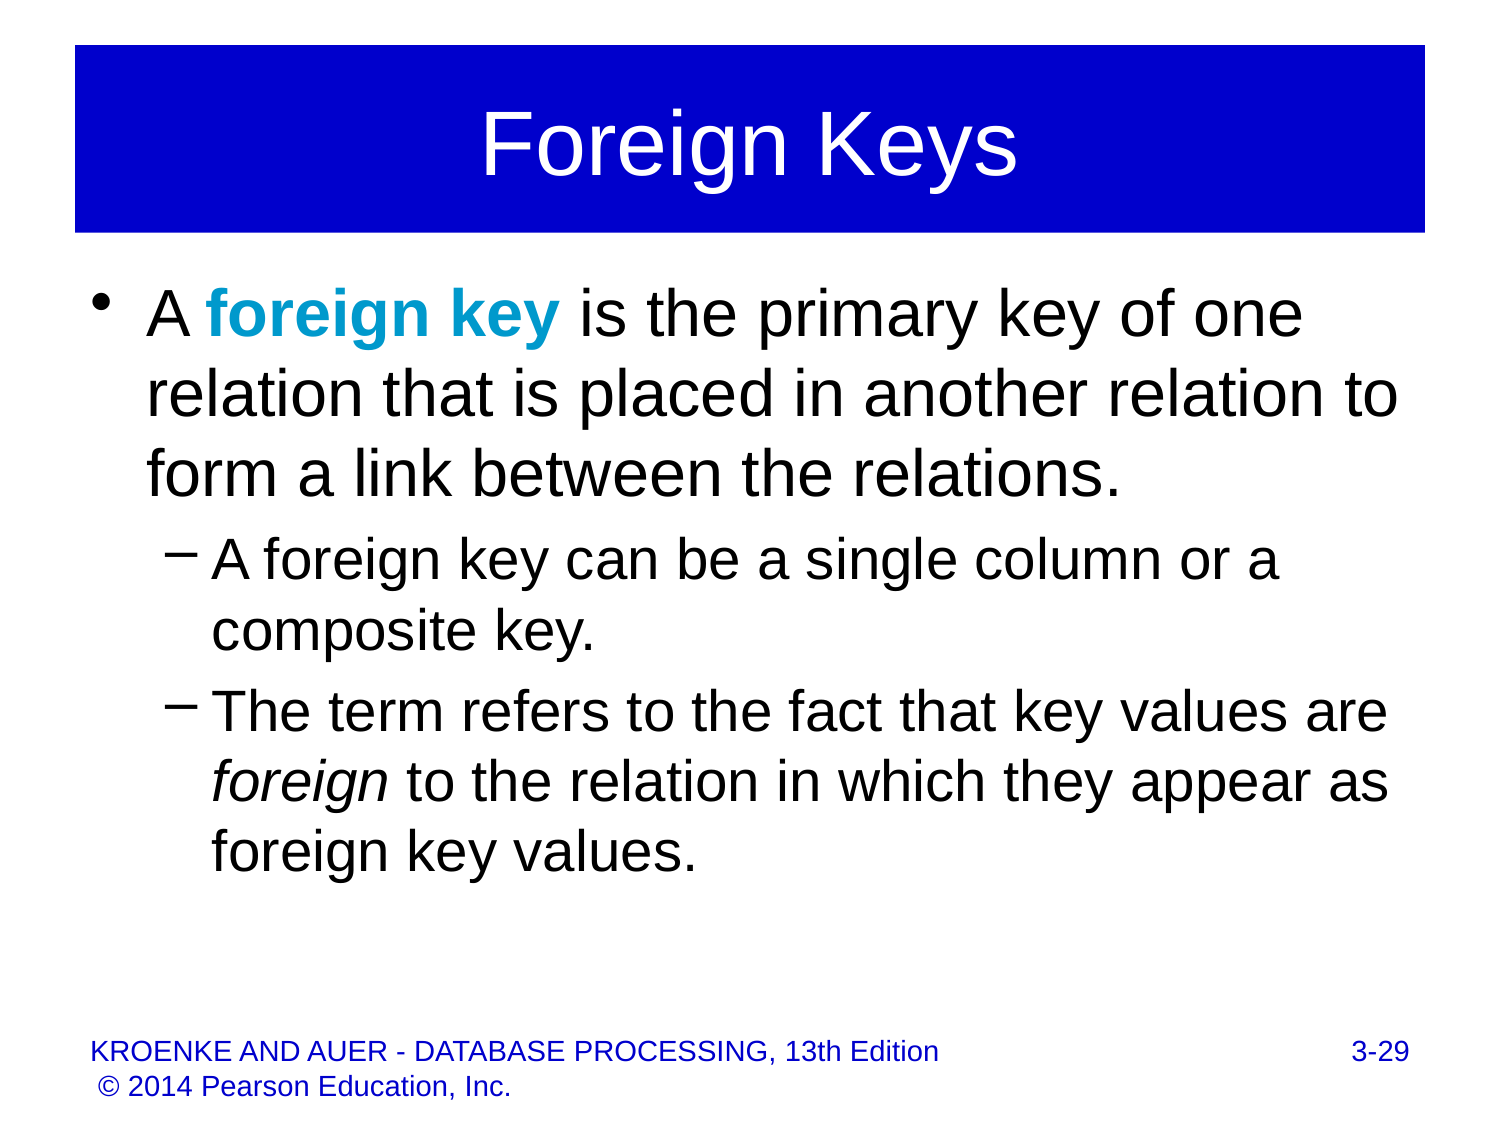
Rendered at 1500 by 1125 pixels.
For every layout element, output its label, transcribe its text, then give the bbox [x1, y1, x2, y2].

title Foreign Keys [75, 45, 1425, 233]
footer KROENKE AND AUER - DATABASE PROCESSING, 13th Edition © 2014 Pearson Education, Inc. [74, 1024, 963, 1104]
slide_number 3-29 [1074, 1024, 1426, 1103]
list A foreign key is the primary key of one relation that is placed in another relation to form a link between the relations. A foreign key can be a single column or a composite key. The term refers to the fact that key values are foreign to the relation in which they appear as foreign key values. [75, 262, 1425, 1005]
